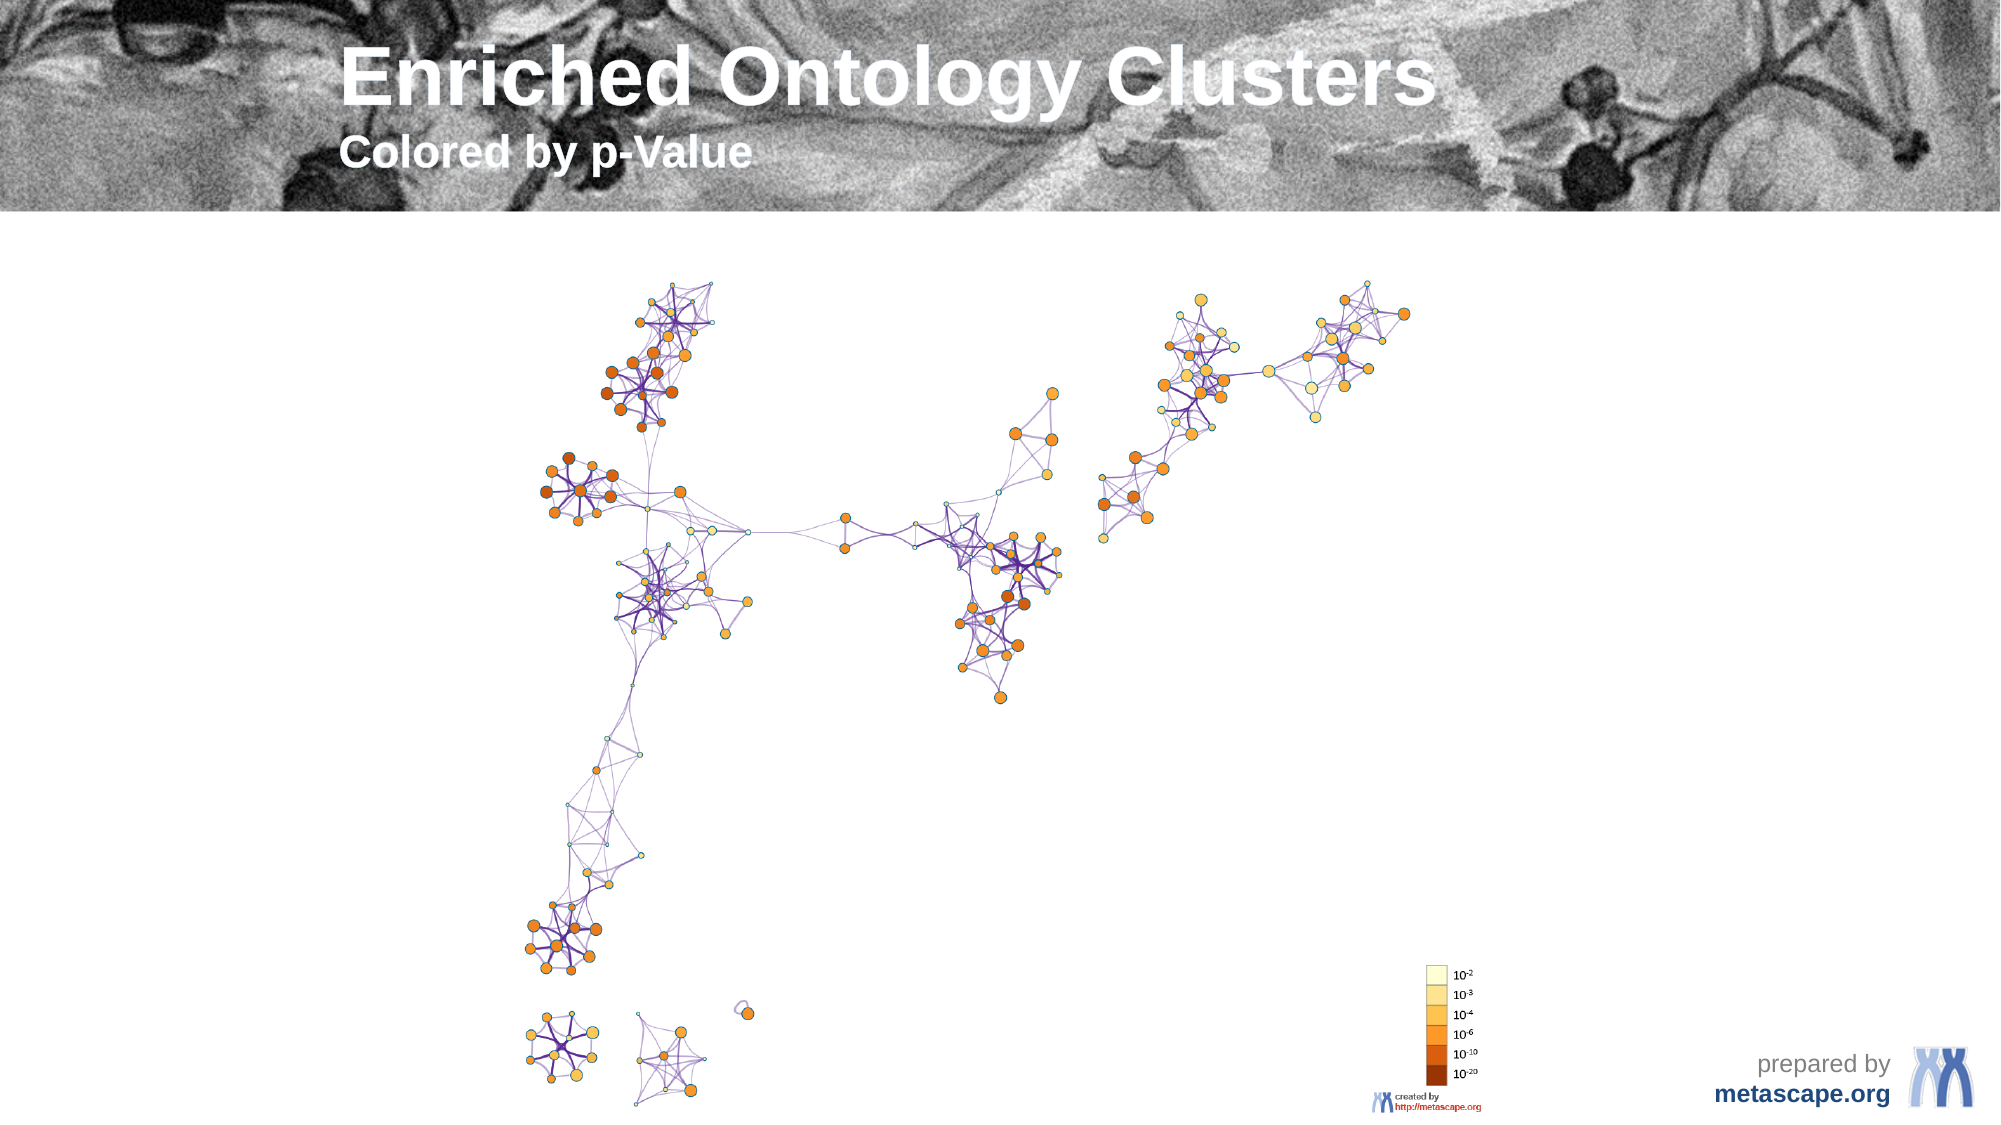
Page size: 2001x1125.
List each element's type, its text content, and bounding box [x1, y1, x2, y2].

title Enriched Ontology Clusters Colored by p-Value [323, 11, 1526, 187]
picture [0, 0, 2001, 1125]
